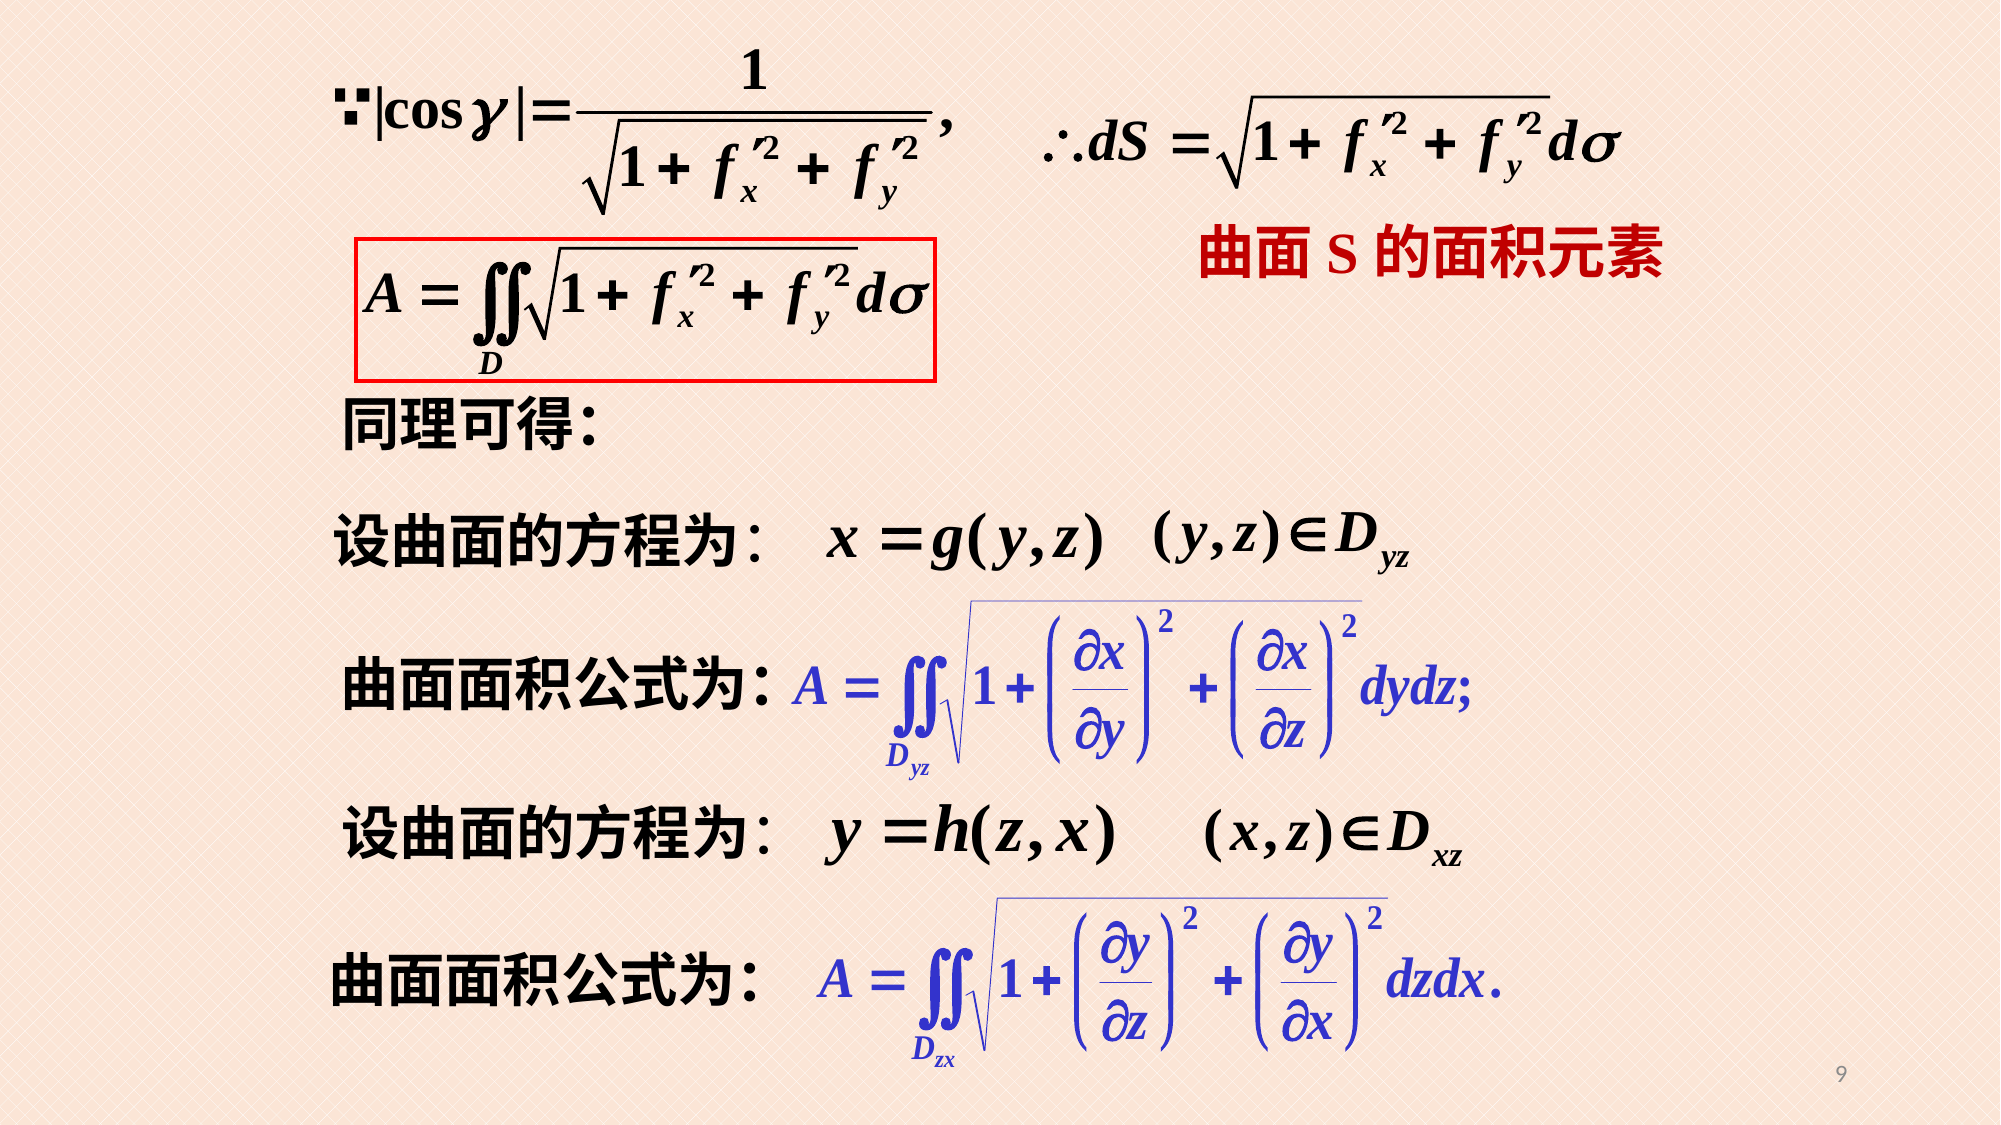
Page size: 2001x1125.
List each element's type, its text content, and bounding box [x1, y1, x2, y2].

text_box 曲面面积公式为： [325, 639, 787, 724]
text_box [358, 241, 934, 379]
text_box 曲面面积公式为： [313, 936, 812, 1021]
picture [819, 799, 1119, 872]
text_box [335, 37, 957, 221]
picture [787, 595, 1475, 786]
text_box 设曲面的方程为： [326, 788, 965, 874]
picture [819, 508, 1107, 577]
slide_number 9 [1412, 1042, 1863, 1103]
text_box 曲面S的面积元素 [1181, 207, 1767, 293]
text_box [1144, 492, 1423, 587]
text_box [1043, 90, 1628, 195]
text_box 设曲面的方程为： [317, 496, 955, 582]
picture [812, 893, 1505, 1075]
text_box 同理可得： [326, 346, 677, 497]
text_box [1196, 790, 1475, 881]
